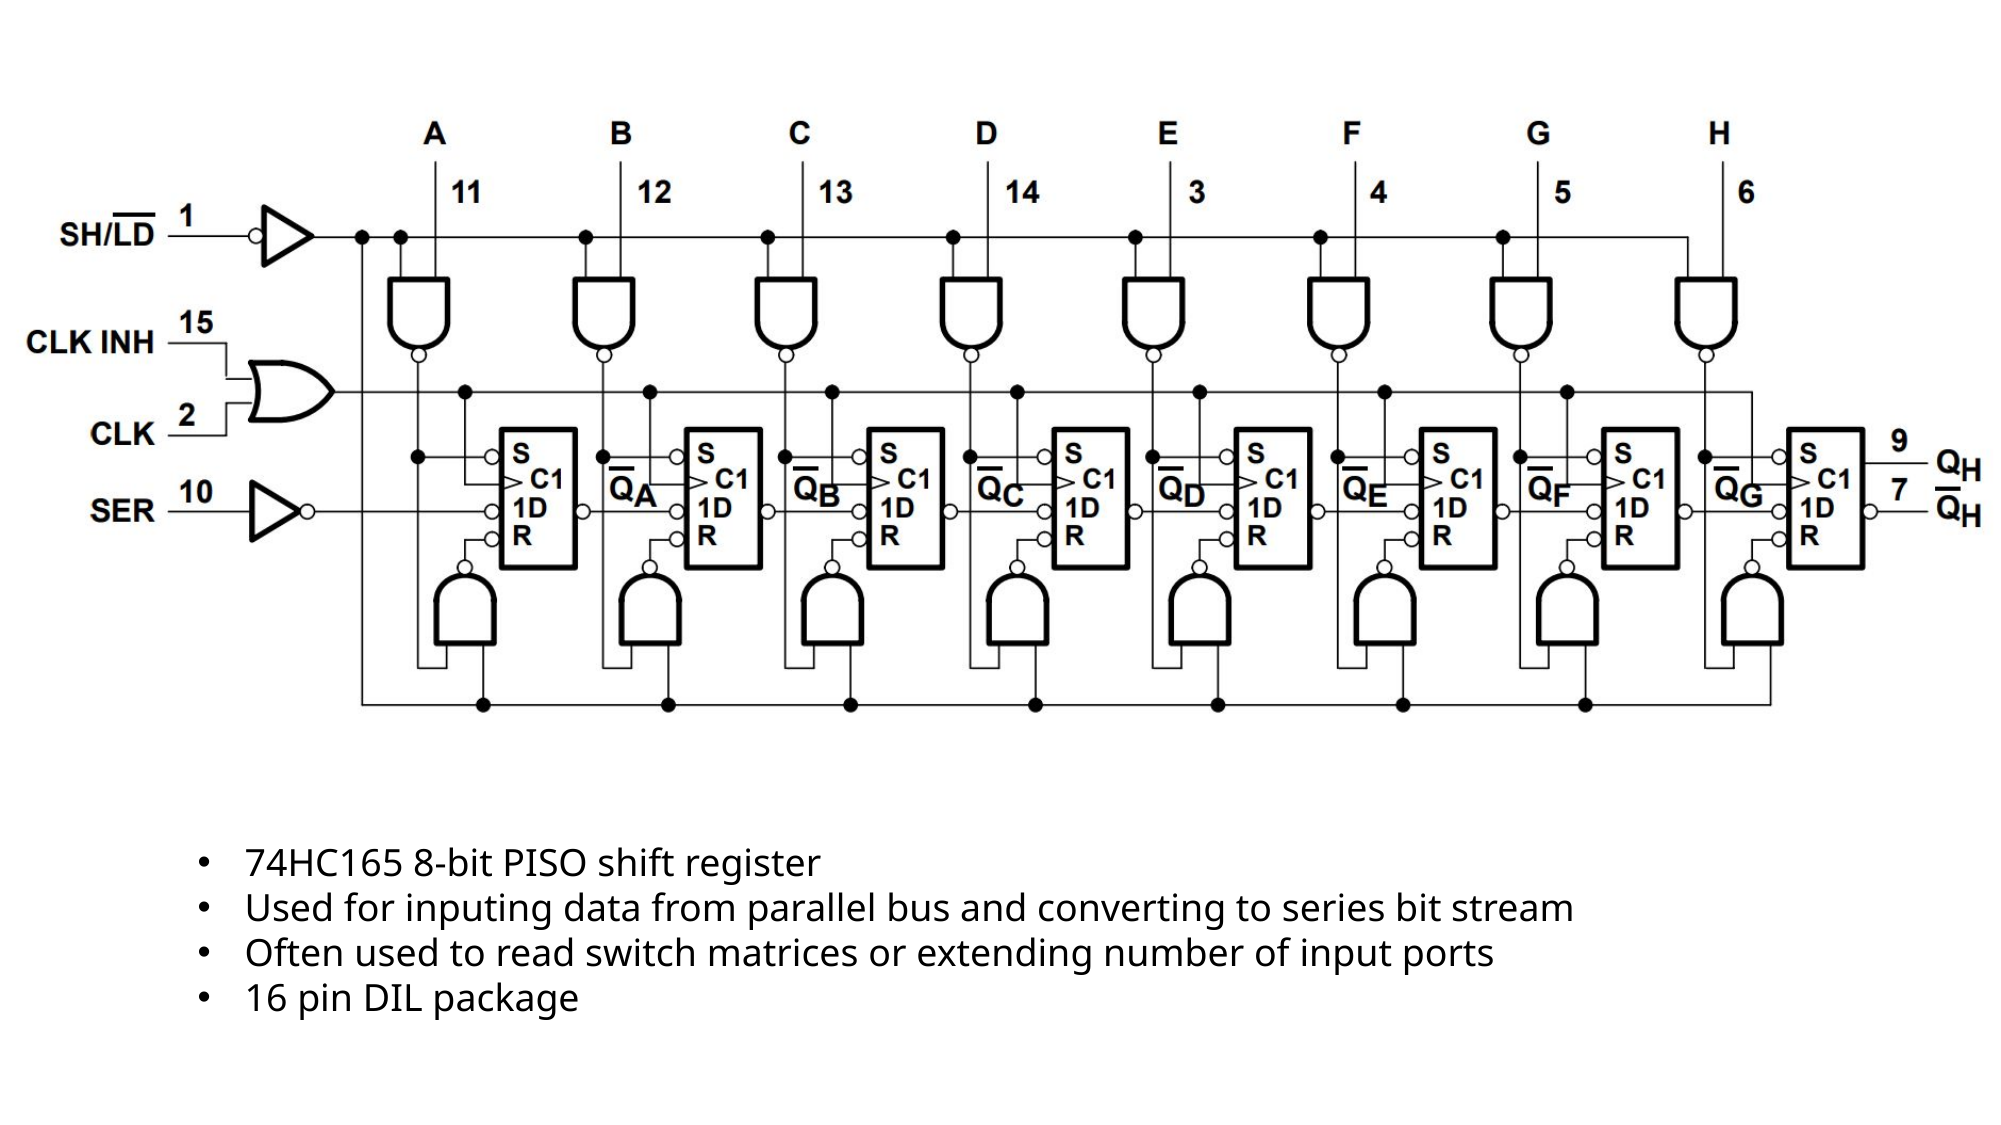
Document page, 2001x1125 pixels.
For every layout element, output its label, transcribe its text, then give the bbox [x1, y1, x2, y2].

picture [0, 91, 2000, 734]
text_box 74HC165 8-bit PISO shift register Used for inputing data from parallel bus and converting to series bit stream Often used to read switch matrices or extending number of input ports 16 pin DIL package [183, 831, 1591, 1027]
